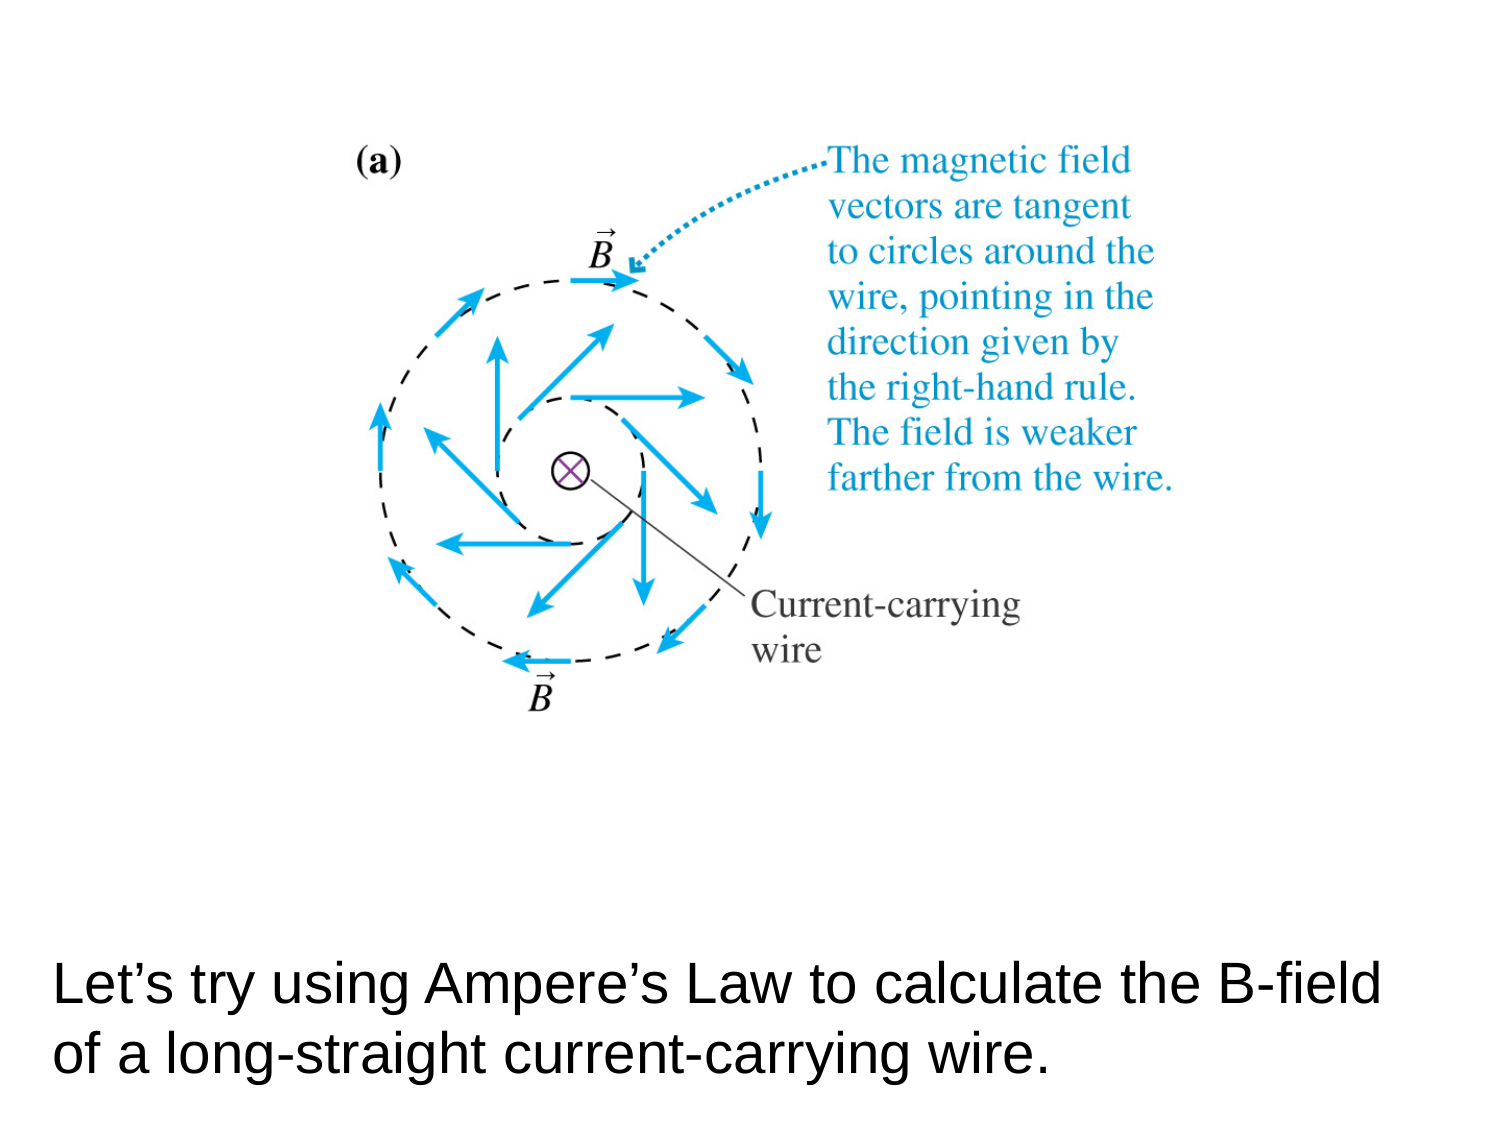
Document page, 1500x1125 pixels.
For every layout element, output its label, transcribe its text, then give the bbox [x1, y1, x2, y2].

text_box Let’s try using Ampere’s Law to calculate the B-field of a long-straight current-carrying wire. [37, 937, 1425, 1093]
picture [349, 137, 1179, 738]
